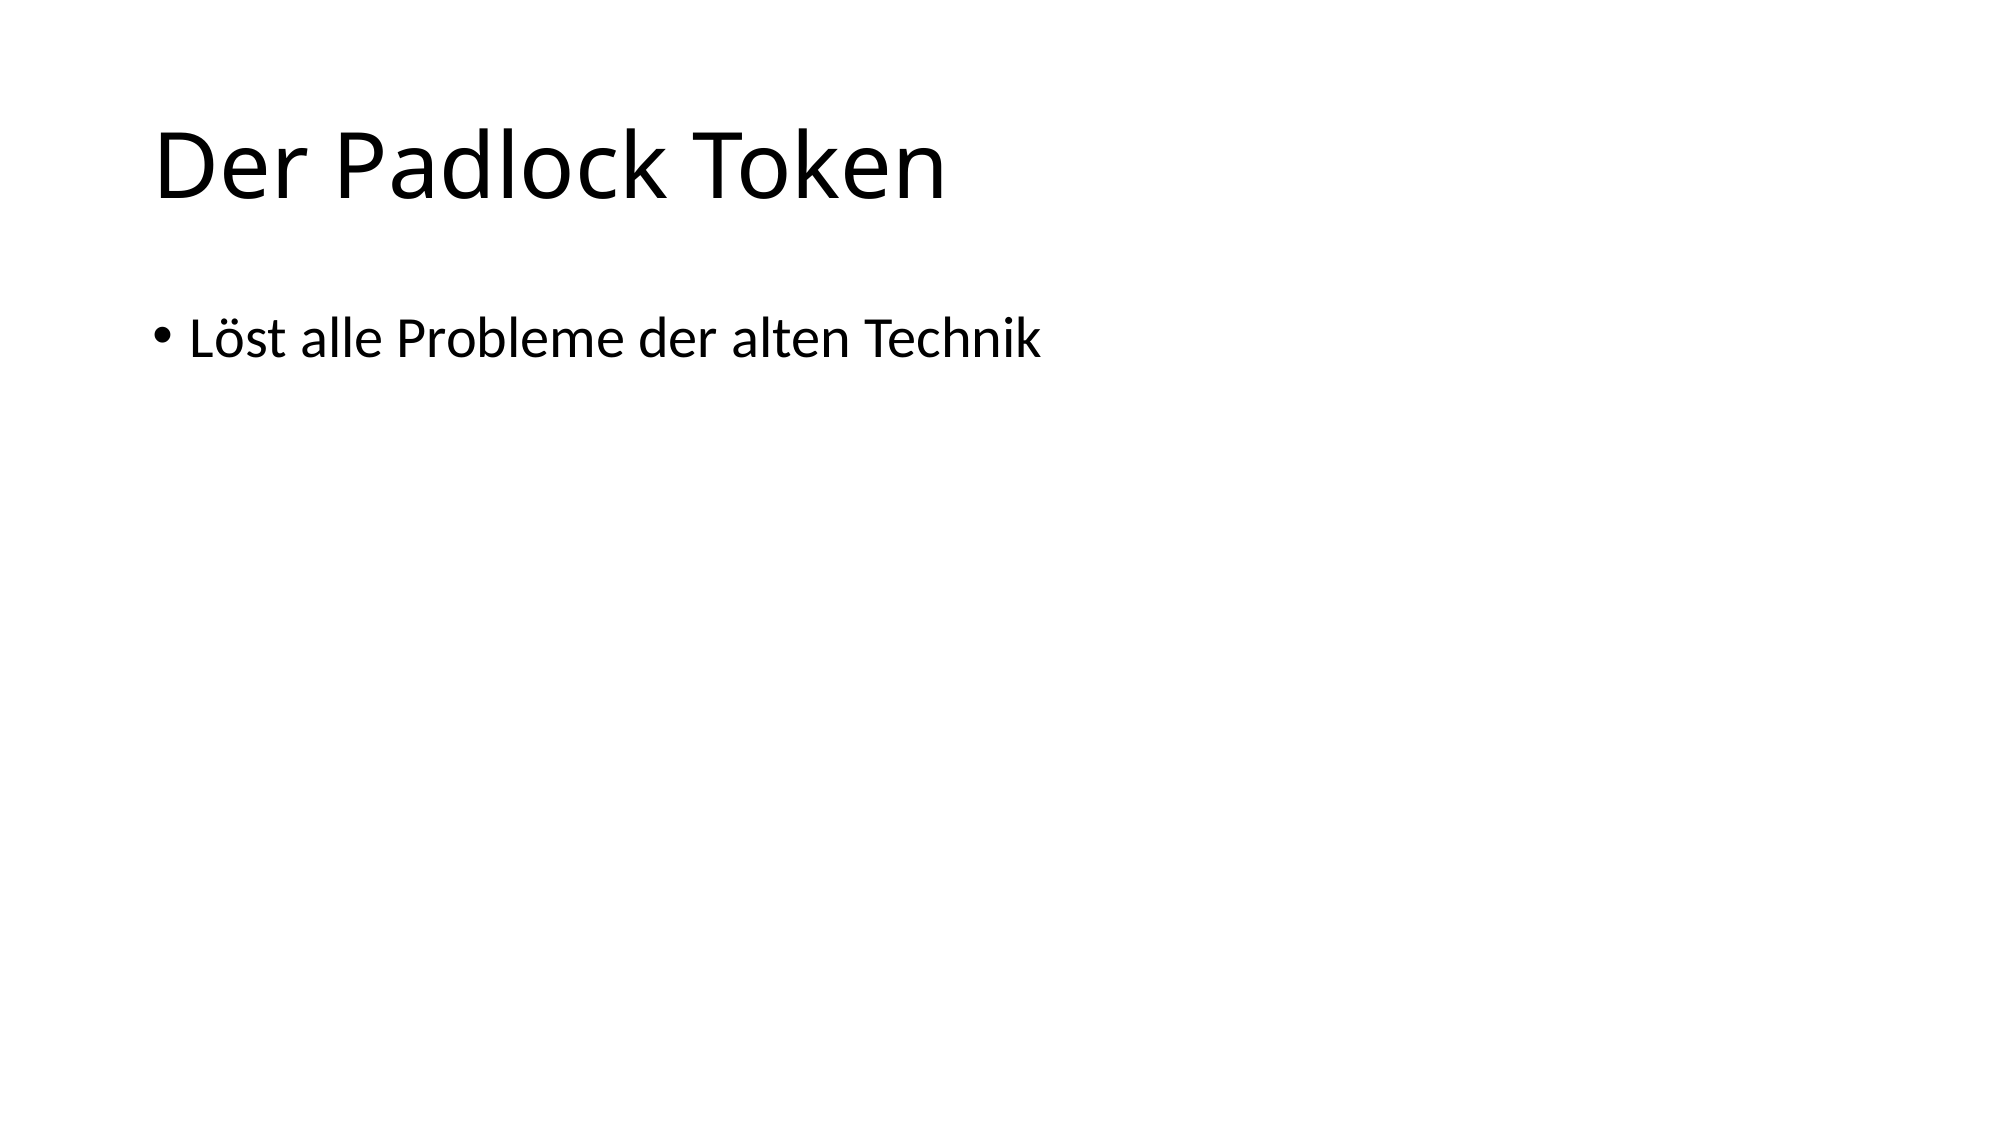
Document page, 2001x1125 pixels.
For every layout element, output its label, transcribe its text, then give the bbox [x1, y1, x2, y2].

list Löst alle Probleme der alten Technik [137, 299, 1863, 1014]
title Der Padlock Token [137, 59, 1863, 278]
